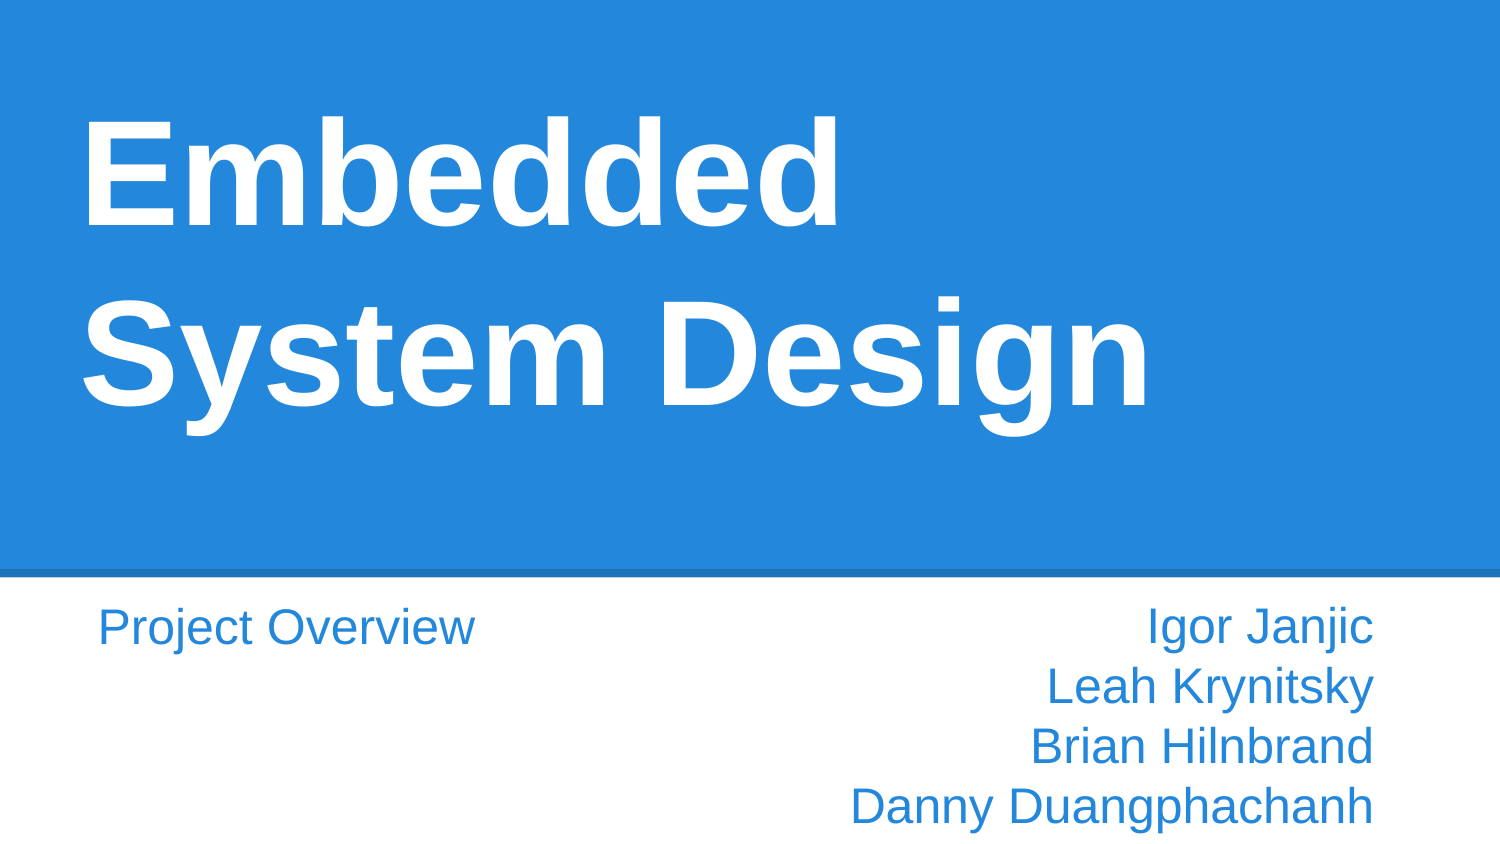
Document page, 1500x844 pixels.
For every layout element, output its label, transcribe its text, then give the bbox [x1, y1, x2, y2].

subtitle Igor Janjic Leah Krynitsky Brian Hilnbrand Danny Duangphachanh [606, 578, 1390, 844]
subtitle Project Overview [82, 579, 606, 709]
title Embedded System Design [64, 259, 1436, 450]
